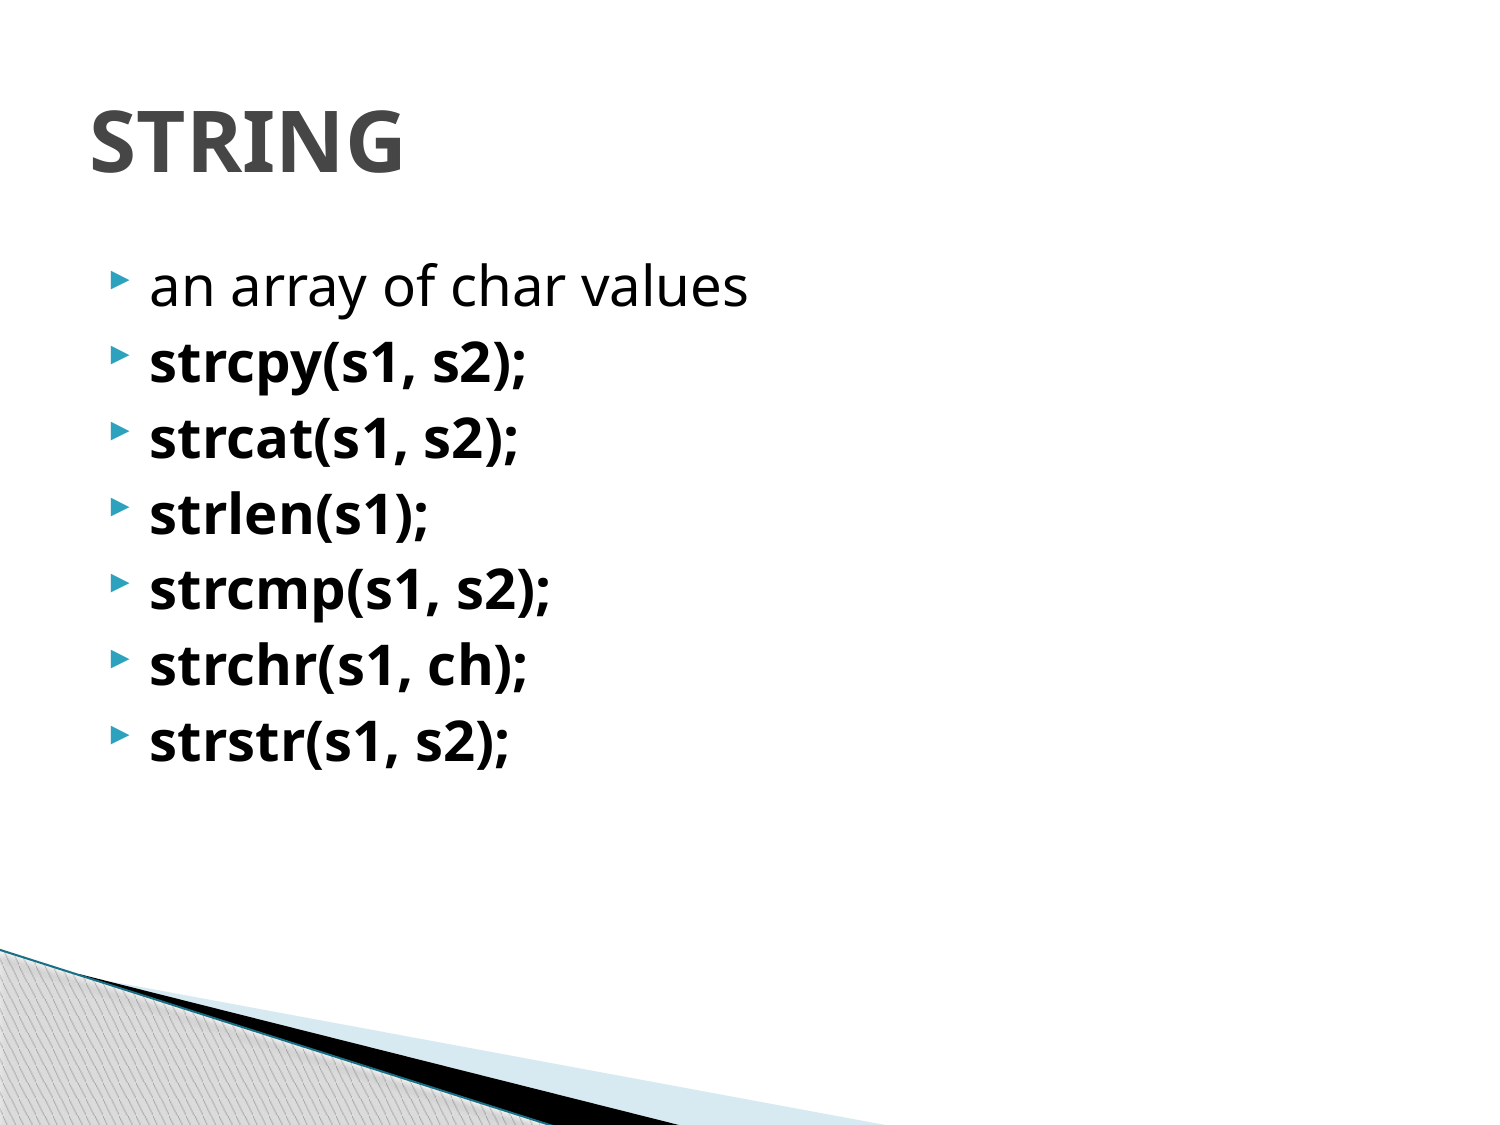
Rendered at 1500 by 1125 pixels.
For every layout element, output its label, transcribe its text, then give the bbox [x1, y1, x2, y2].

list an array of char values strcpy(s1, s2); strcat(s1, s2); strlen(s1); strcmp(s1, s2); strchr(s1, ch); strstr(s1, s2); [75, 243, 1425, 986]
title STRING [75, 45, 1425, 233]
